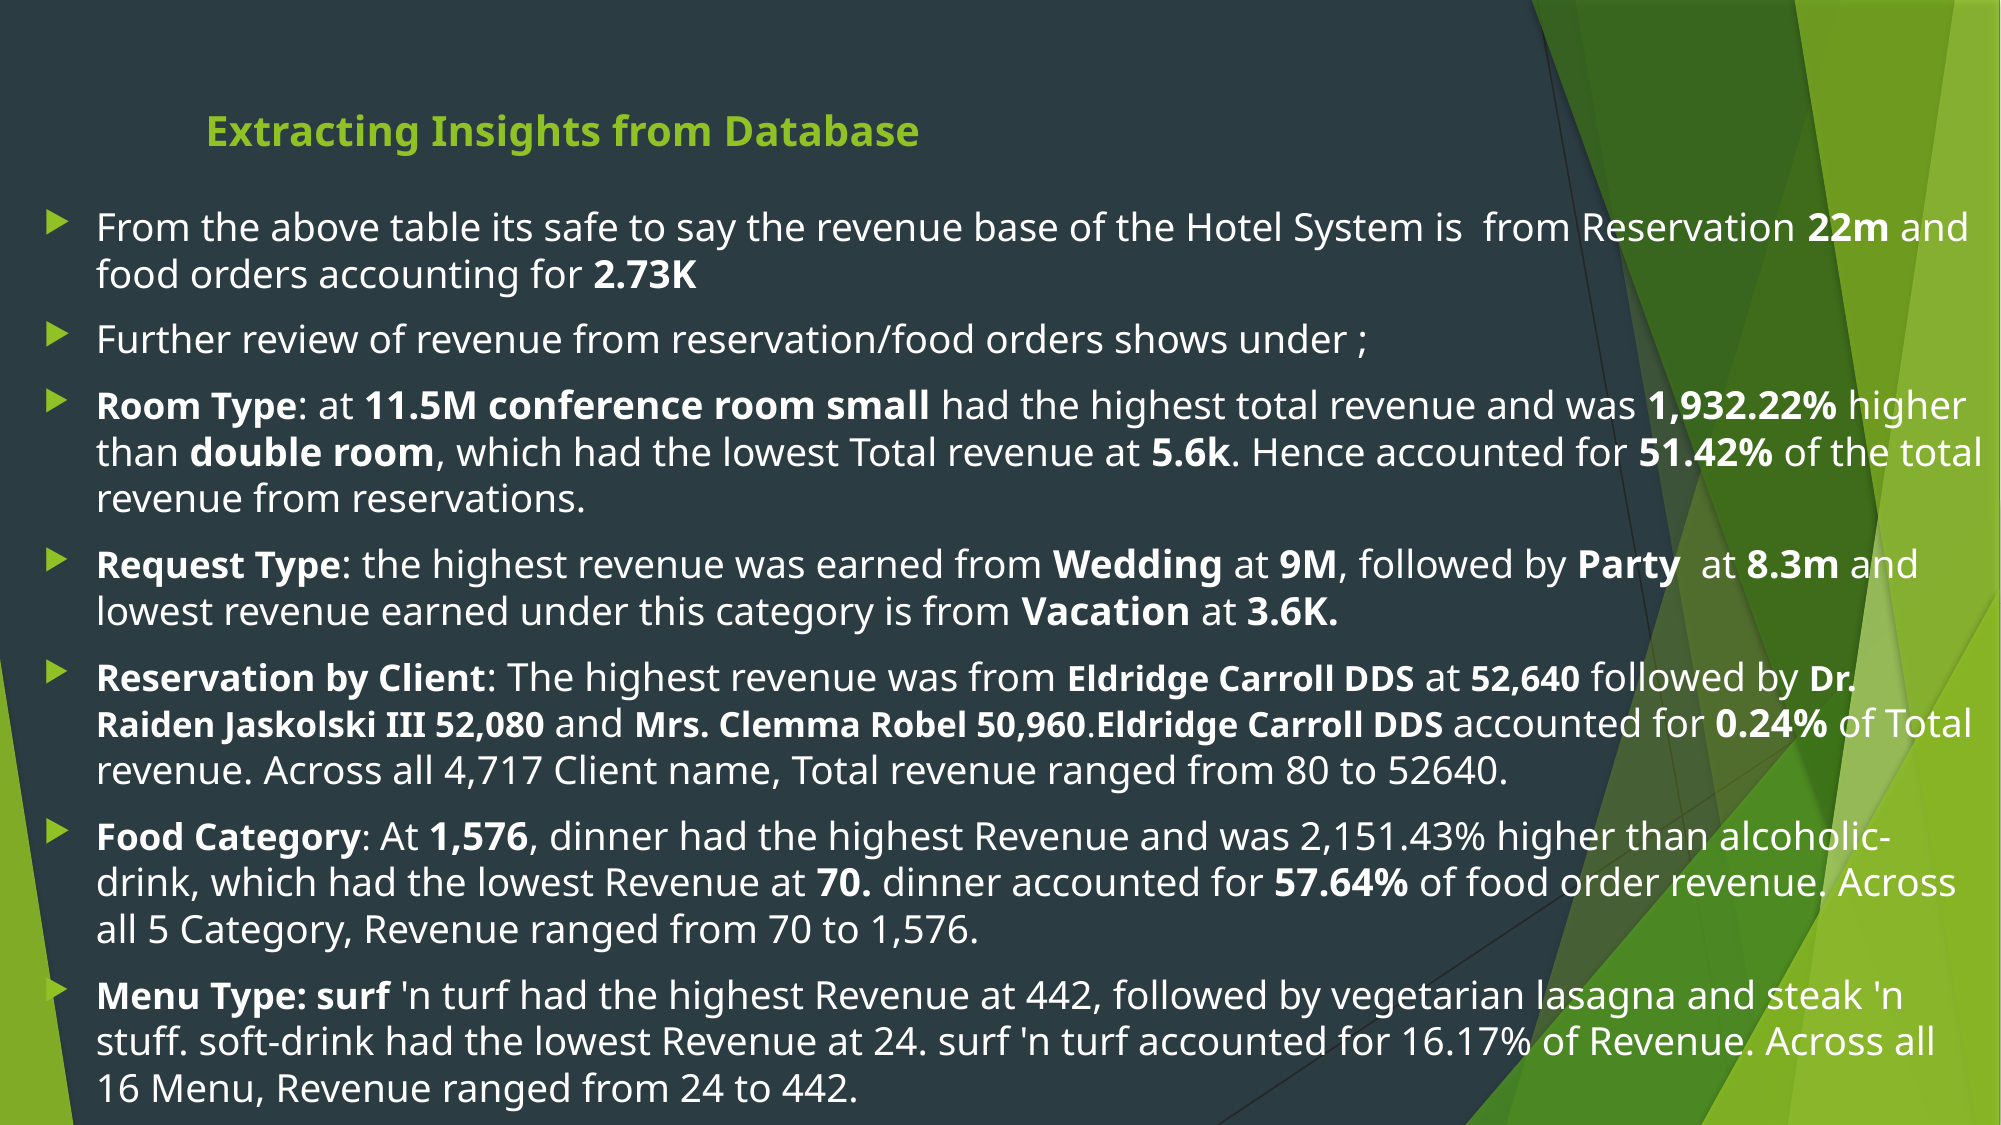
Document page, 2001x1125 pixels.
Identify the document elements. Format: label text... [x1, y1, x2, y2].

list From the above table its safe to say the revenue base of the Hotel System is from Reservation 22m and food orders accounting for 2.73K ﻿Further review of revenue from reservation/food orders shows under ; Room Type: at 11.5M conference room small had the highest total revenue and was 1,932.22% higher than double room, which had the lowest Total revenue at 5.6k. Hence accounted for 51.42% of the total revenue from reservations. Request Type: the highest revenue was earned from Wedding at 9M, followed by Party at 8.3m and lowest revenue earned under this category is from Vacation at 3.6K. Reservation by Client: The highest revenue was from Eldridge Carroll DDS at 52,640 followed by Dr. Raiden Jaskolski III 52,080 and Mrs. Clemma Robel 50,960.﻿Eldridge Carroll DDS accounted for 0.24% of Total revenue. Across all 4,717 Client name, Total revenue ranged from 80 to 52640. ﻿Food Category: At 1,576, dinner had the highest Revenue and was 2,151.43% higher than alcoholic-drink, which had the lowest Revenue at 70. dinner accounted for 57.64% of food order revenue. Across all 5 Category, Revenue ranged from 70 to 1,576. Menu Type: surf 'n turf had the highest Revenue at 442, followed by vegetarian lasagna and steak 'n stuff. soft-drink had the lowest Revenue at 24. surf 'n turf accounted for 16.17% of Revenue. Across all 16 Menu, Revenue ranged from 24 to 442. [28, 195, 2000, 1125]
title Extracting Insights from Database [190, 97, 1776, 155]
